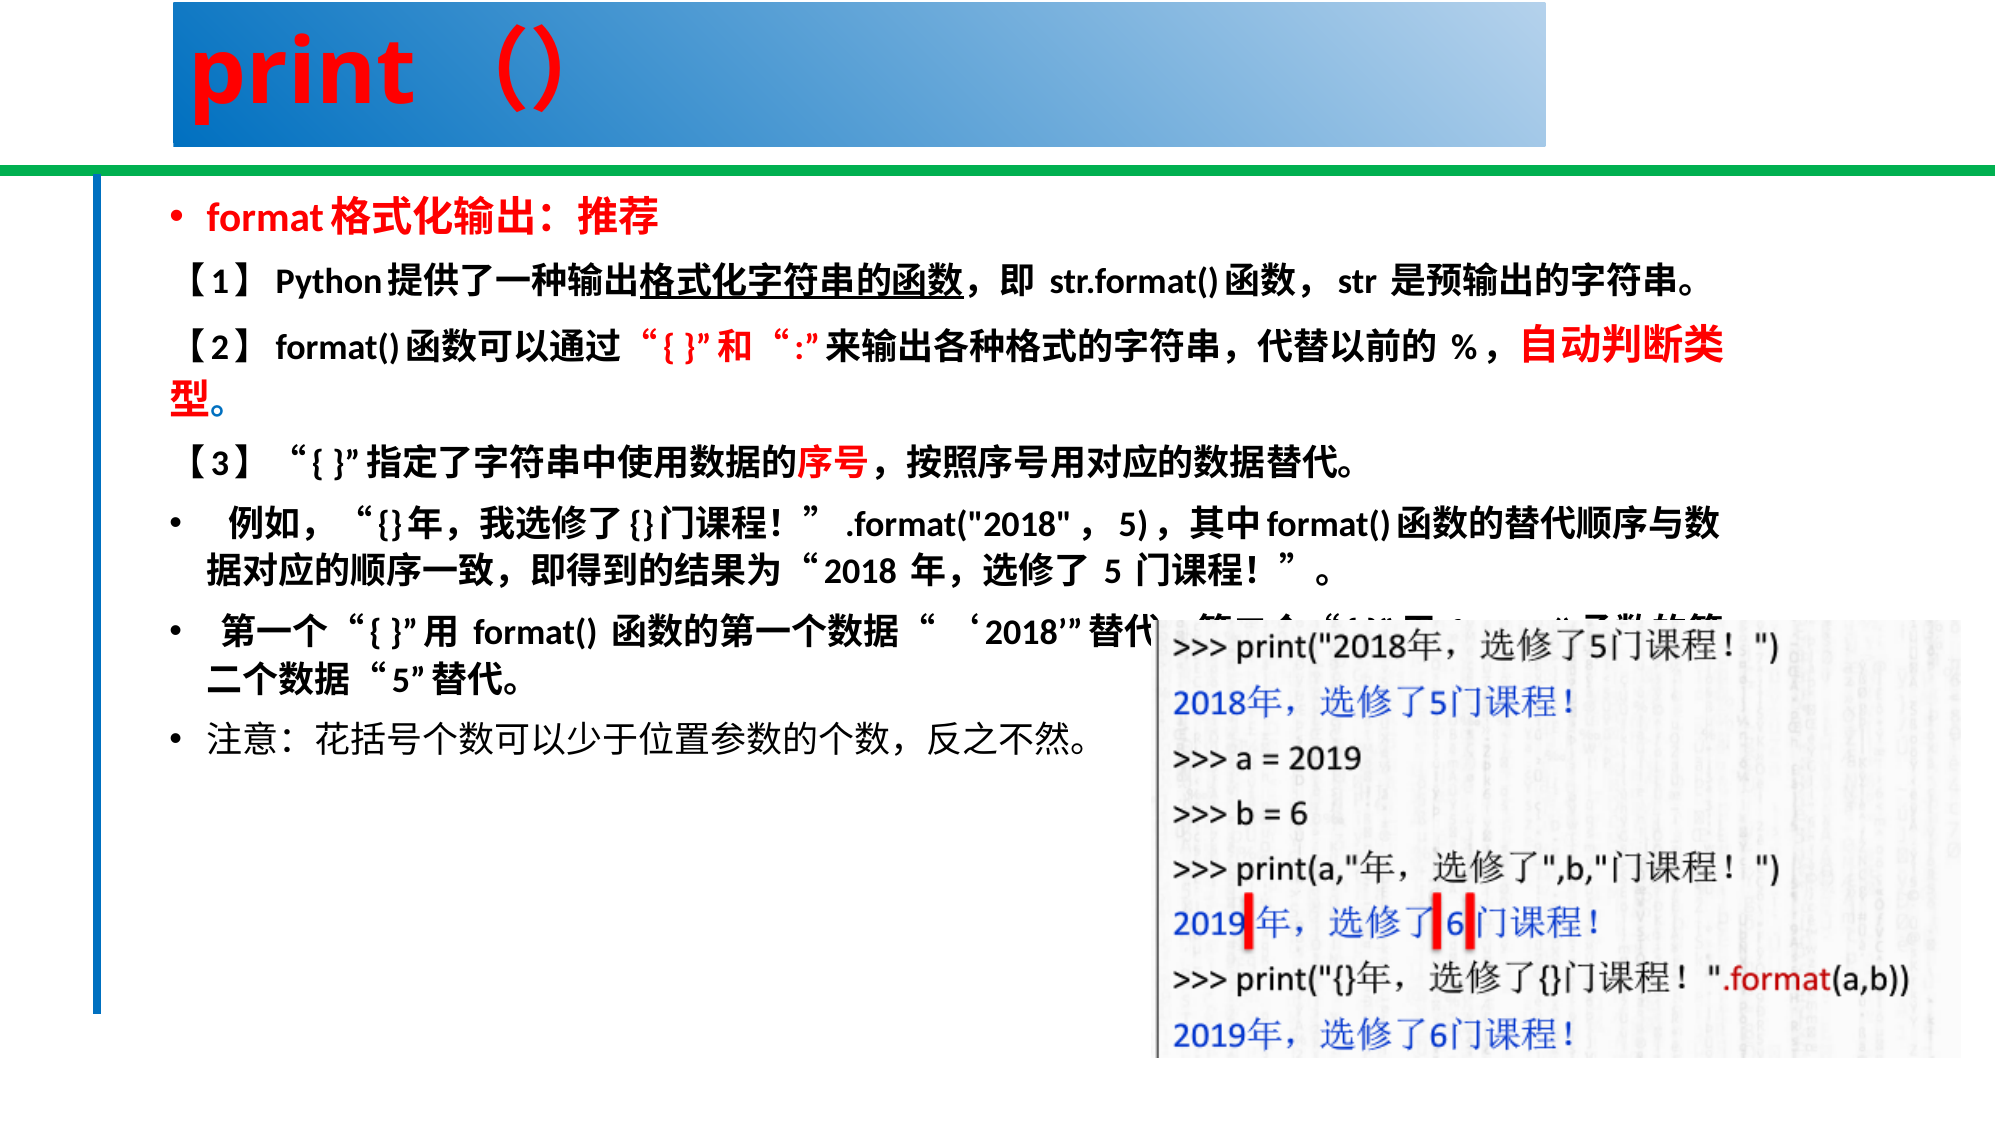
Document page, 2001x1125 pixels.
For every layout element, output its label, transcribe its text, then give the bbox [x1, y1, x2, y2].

picture [1151, 620, 1961, 1058]
list format格式化输出：推荐 【1】Python提供了一种输出格式化字符串的函数，即 str.format()函数，str 是预输出的字符串。 【2】format()函数可以通过“{ }”和“:”来输出各种格式的字符串，代替以前的 %，自动判断类型。 【3】“{ }”指定了字符串中使用数据的序号，按照序号用对应的数据替代。 例如，“{}年，我选修了{}门课程！”.format("2018"，5)，其中format()函数的替代顺序与数据对应的顺序一致，即得到的结果为“2018 年，选修了 5 门课程！”。 第一个“{ }”用 format() 函数的第一个数据“ ‘2018’”替代，第二个“{ }”用 format()函数的第二个数据“5”替代。 注意：花括号个数可以少于位置参数的个数，反之不然。 [154, 178, 1754, 769]
title print（） [173, 2, 1546, 147]
